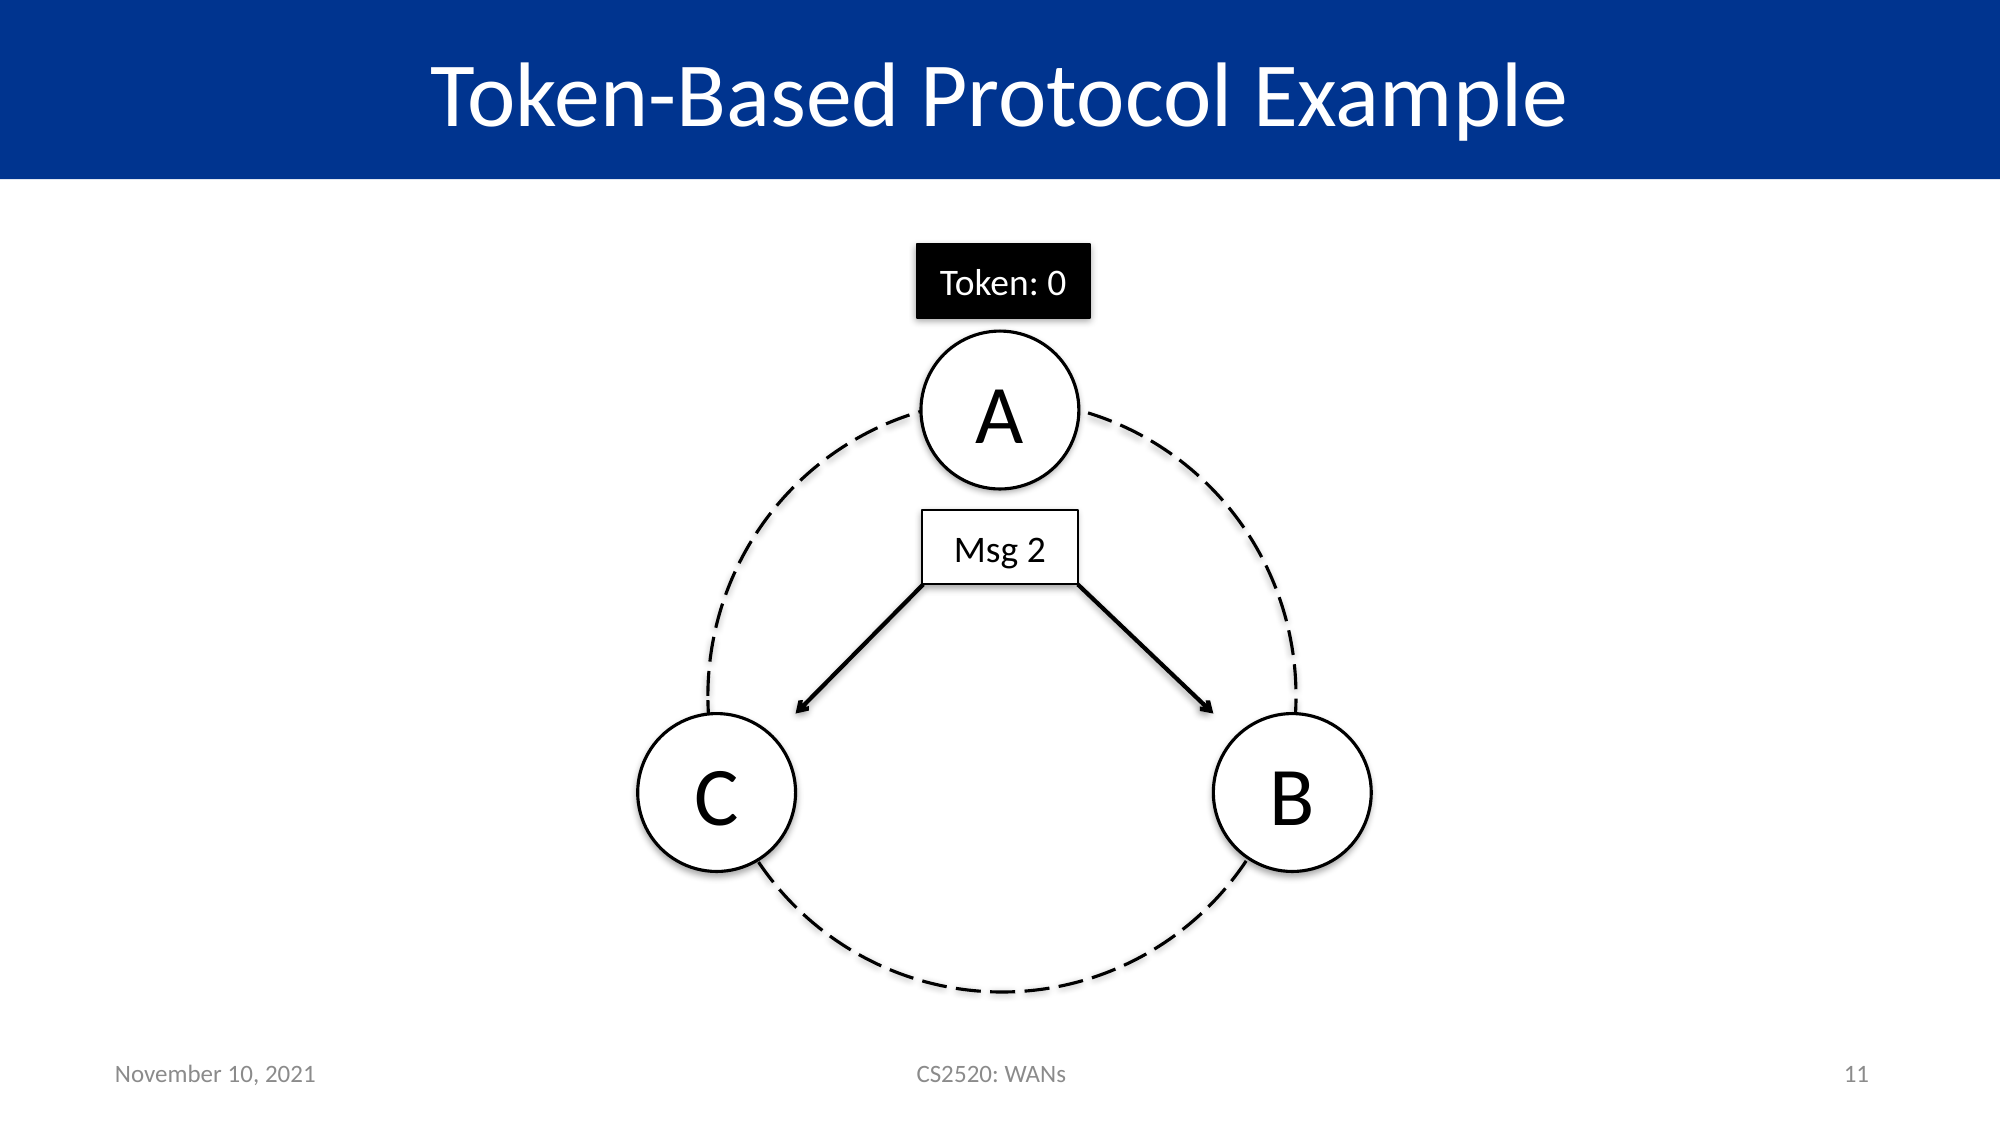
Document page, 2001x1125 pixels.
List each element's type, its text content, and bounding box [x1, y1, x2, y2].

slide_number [99, 1042, 306, 1103]
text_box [637, 243, 1372, 993]
footer CS2520: WANs [306, 1042, 1676, 1103]
title Token-Based Protocol Example [0, 0, 2000, 180]
slide_number 11 [1676, 1042, 1885, 1103]
